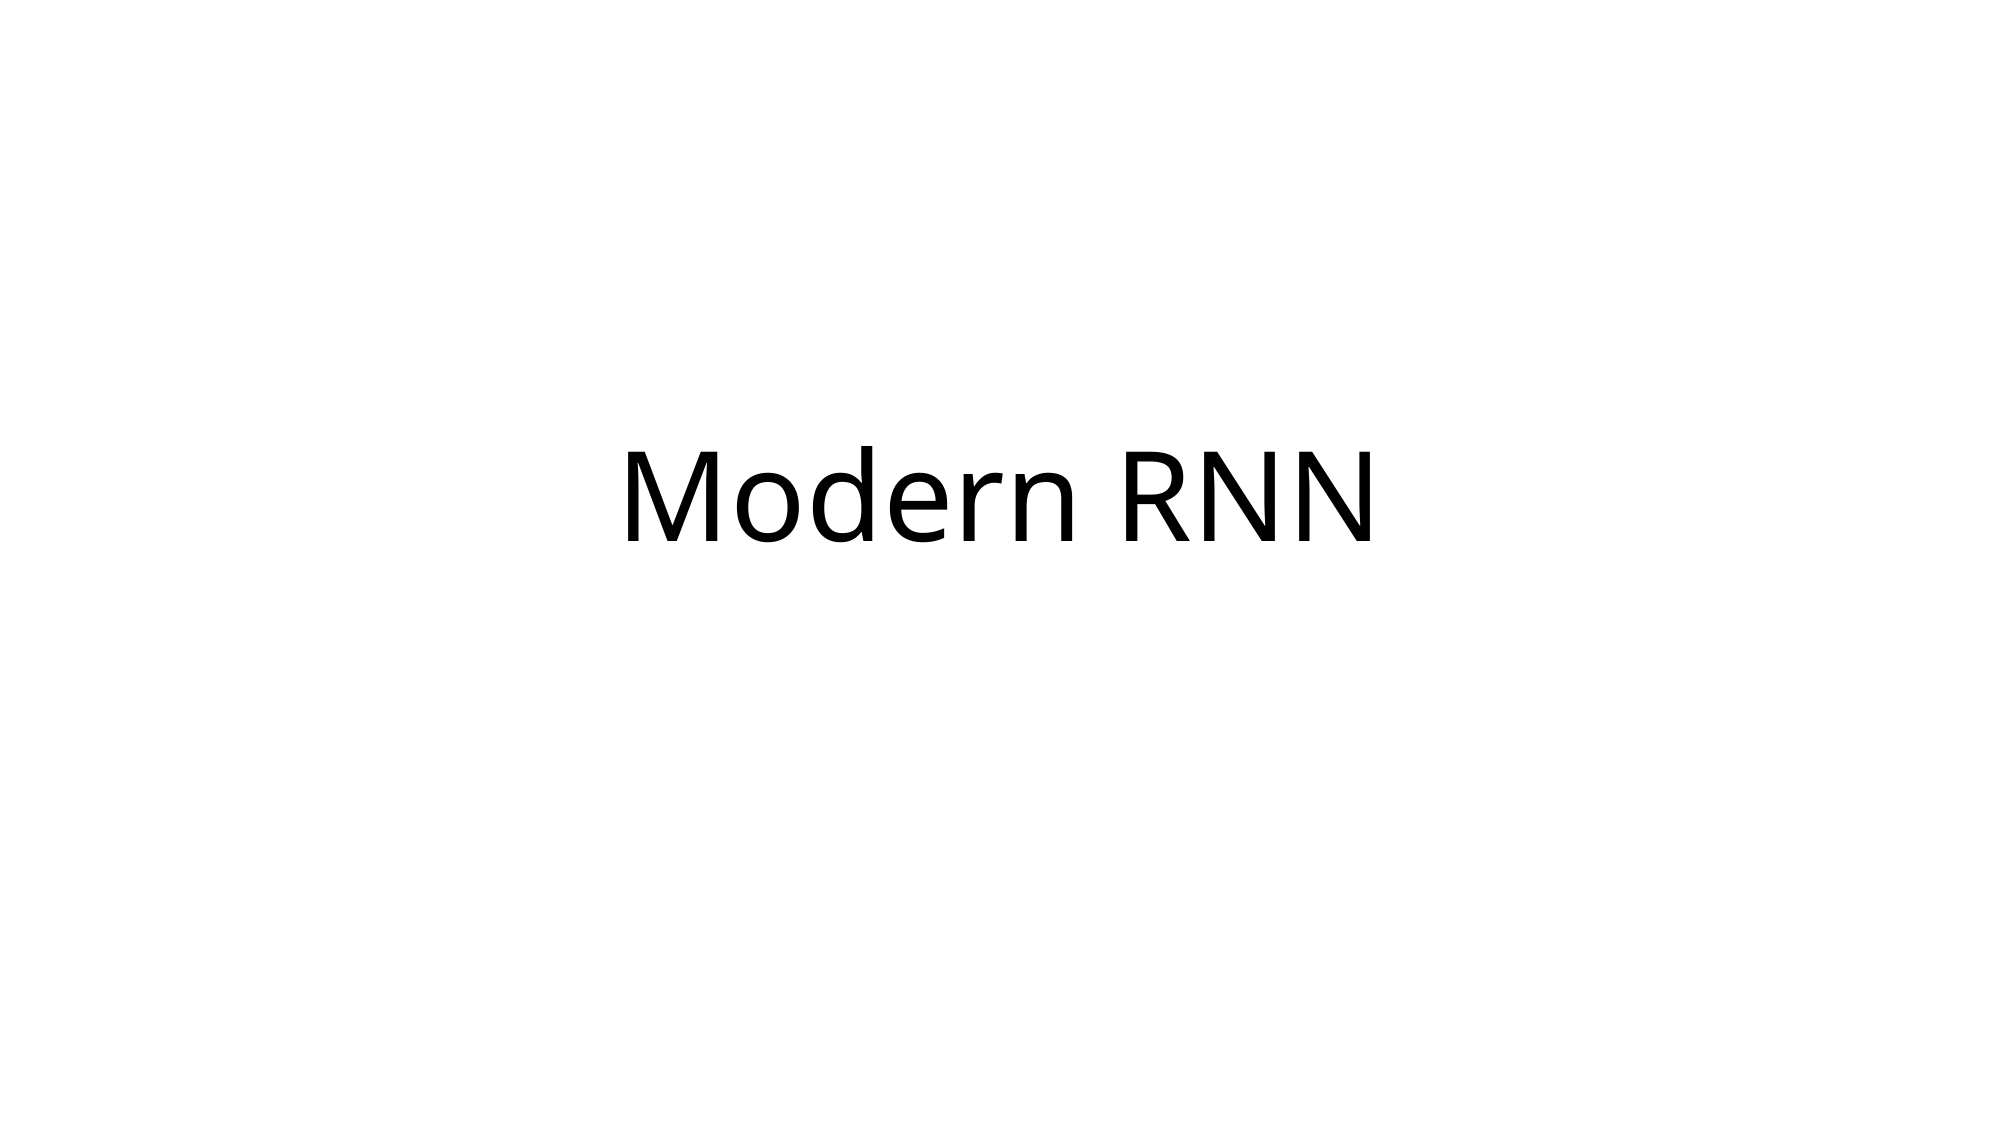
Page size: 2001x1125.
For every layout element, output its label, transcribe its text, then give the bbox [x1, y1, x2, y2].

title Modern RNN [249, 184, 1750, 576]
